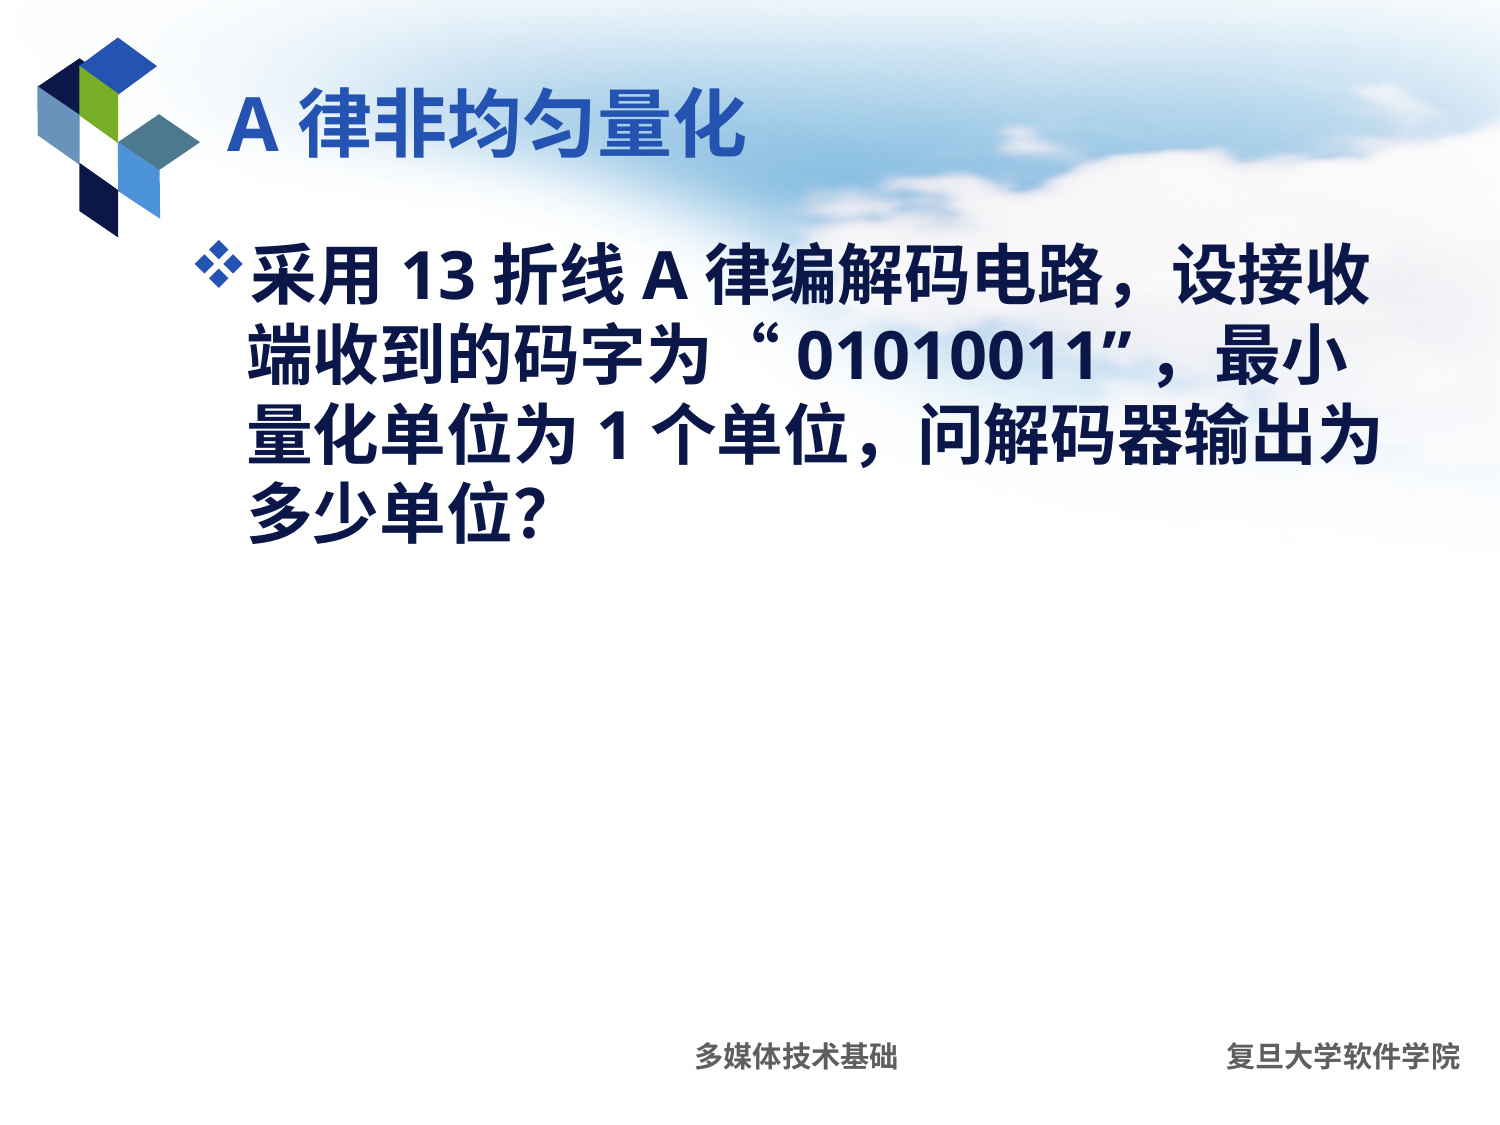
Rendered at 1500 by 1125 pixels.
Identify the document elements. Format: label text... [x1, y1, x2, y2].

list 采用13折线A律编解码电路，设接收端收到的码字为“01010011”，最小量化单位为1个单位，问解码器输出为多少单位？ [174, 224, 1426, 997]
slide_number 多媒体技术基础 [563, 1031, 915, 1088]
title A律非均匀量化 [212, 74, 1376, 168]
picture [0, 0, 1500, 588]
